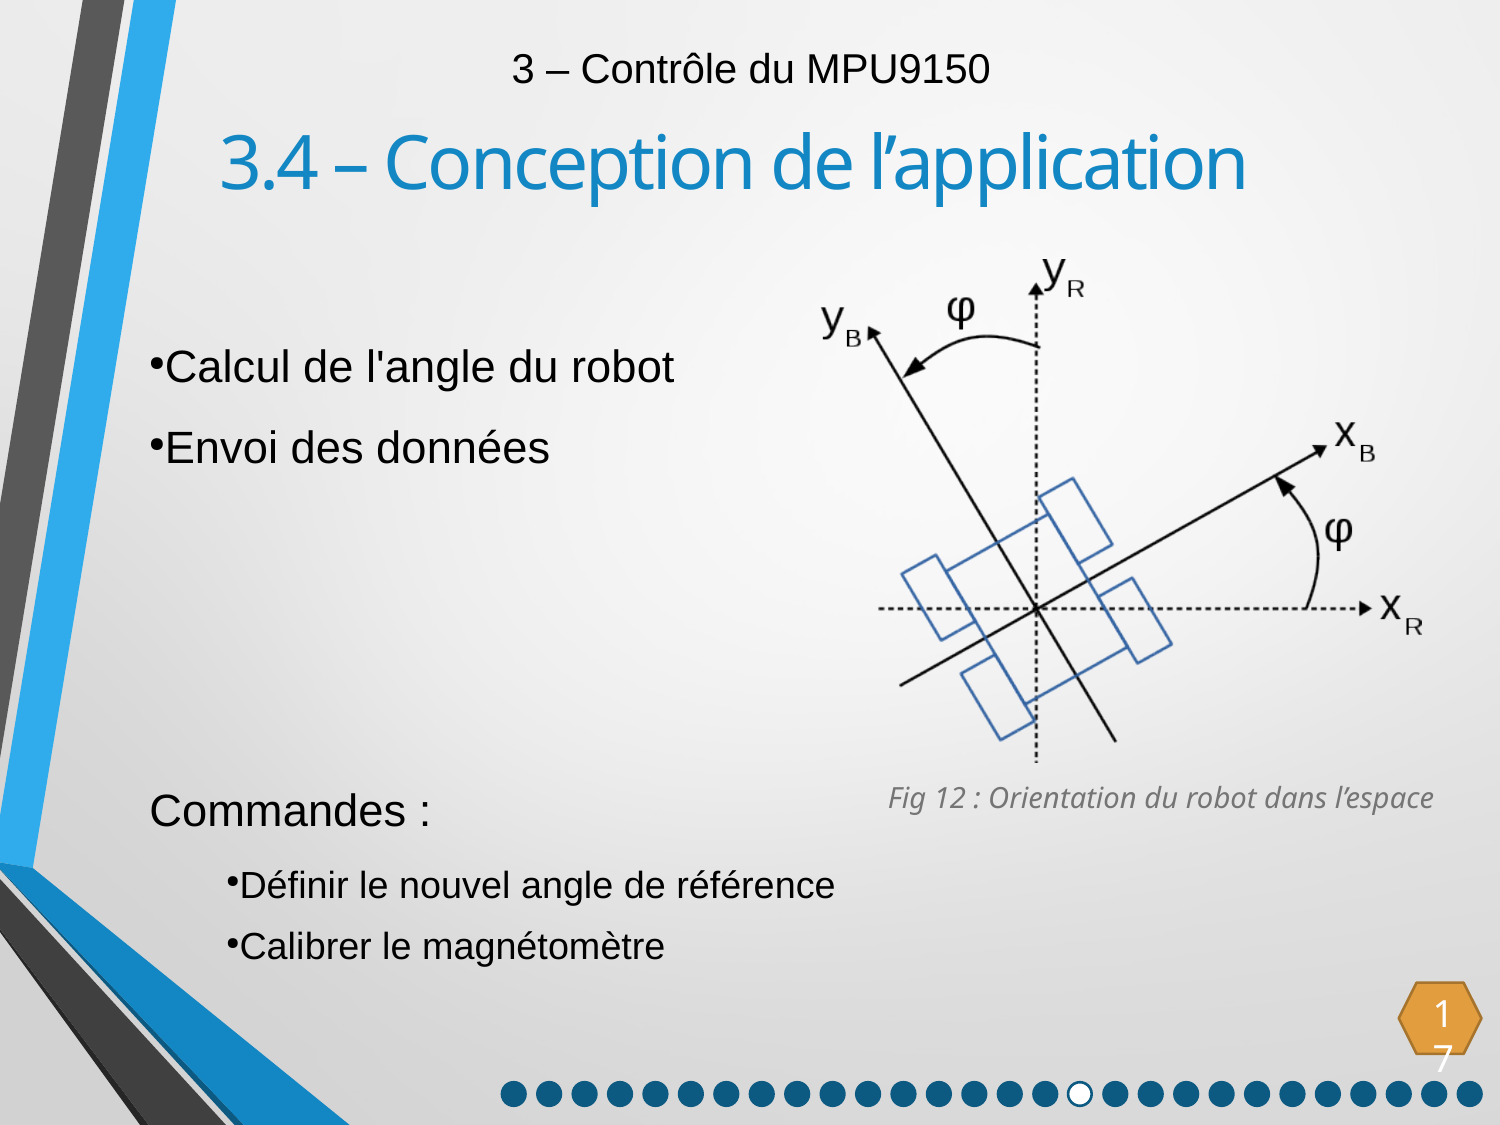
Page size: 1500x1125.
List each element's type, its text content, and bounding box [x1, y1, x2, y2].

text_box [1421, 1088, 1448, 1108]
text_box 3 – Contrôle du MPU9150 [498, 35, 1004, 99]
text_box [1032, 1080, 1059, 1108]
text_box [1397, 998, 1407, 1038]
text_box [961, 1080, 988, 1108]
text_box [606, 1080, 634, 1108]
text_box [500, 1080, 527, 1108]
text_box [1350, 1080, 1377, 1108]
text_box [854, 1080, 882, 1108]
text_box [784, 1080, 811, 1108]
text_box [1102, 1080, 1129, 1108]
text_box [748, 1080, 775, 1108]
text_box [571, 1080, 598, 1108]
text_box [1385, 1080, 1412, 1108]
text_box [1173, 1080, 1200, 1108]
text_box [996, 1080, 1023, 1108]
text_box [1066, 1080, 1093, 1108]
text_box [677, 1080, 704, 1108]
text_box Calcul de l'angle du robot Envoi des données [135, 330, 689, 480]
text_box Définir le nouvel angle de référence Calibrer le magnétomètre [212, 853, 850, 974]
text_box [536, 1080, 563, 1108]
text_box Fig 12 : Orientation du robot dans l’espace [873, 772, 1450, 822]
text_box [925, 1080, 953, 1108]
text_box [890, 1080, 917, 1108]
text_box [642, 1080, 669, 1108]
text_box Commandes : [136, 774, 446, 843]
text_box [1314, 1080, 1342, 1108]
picture [820, 258, 1422, 763]
text_box 3.4 – Conception de l’application [205, 107, 1265, 213]
text_box 17 [1407, 982, 1480, 1088]
text_box [1279, 1080, 1306, 1108]
text_box [1208, 1080, 1235, 1108]
text_box [1456, 1086, 1483, 1108]
text_box [819, 1080, 846, 1108]
text_box [1137, 1080, 1164, 1108]
text_box [1243, 1080, 1271, 1108]
text_box [713, 1080, 740, 1108]
